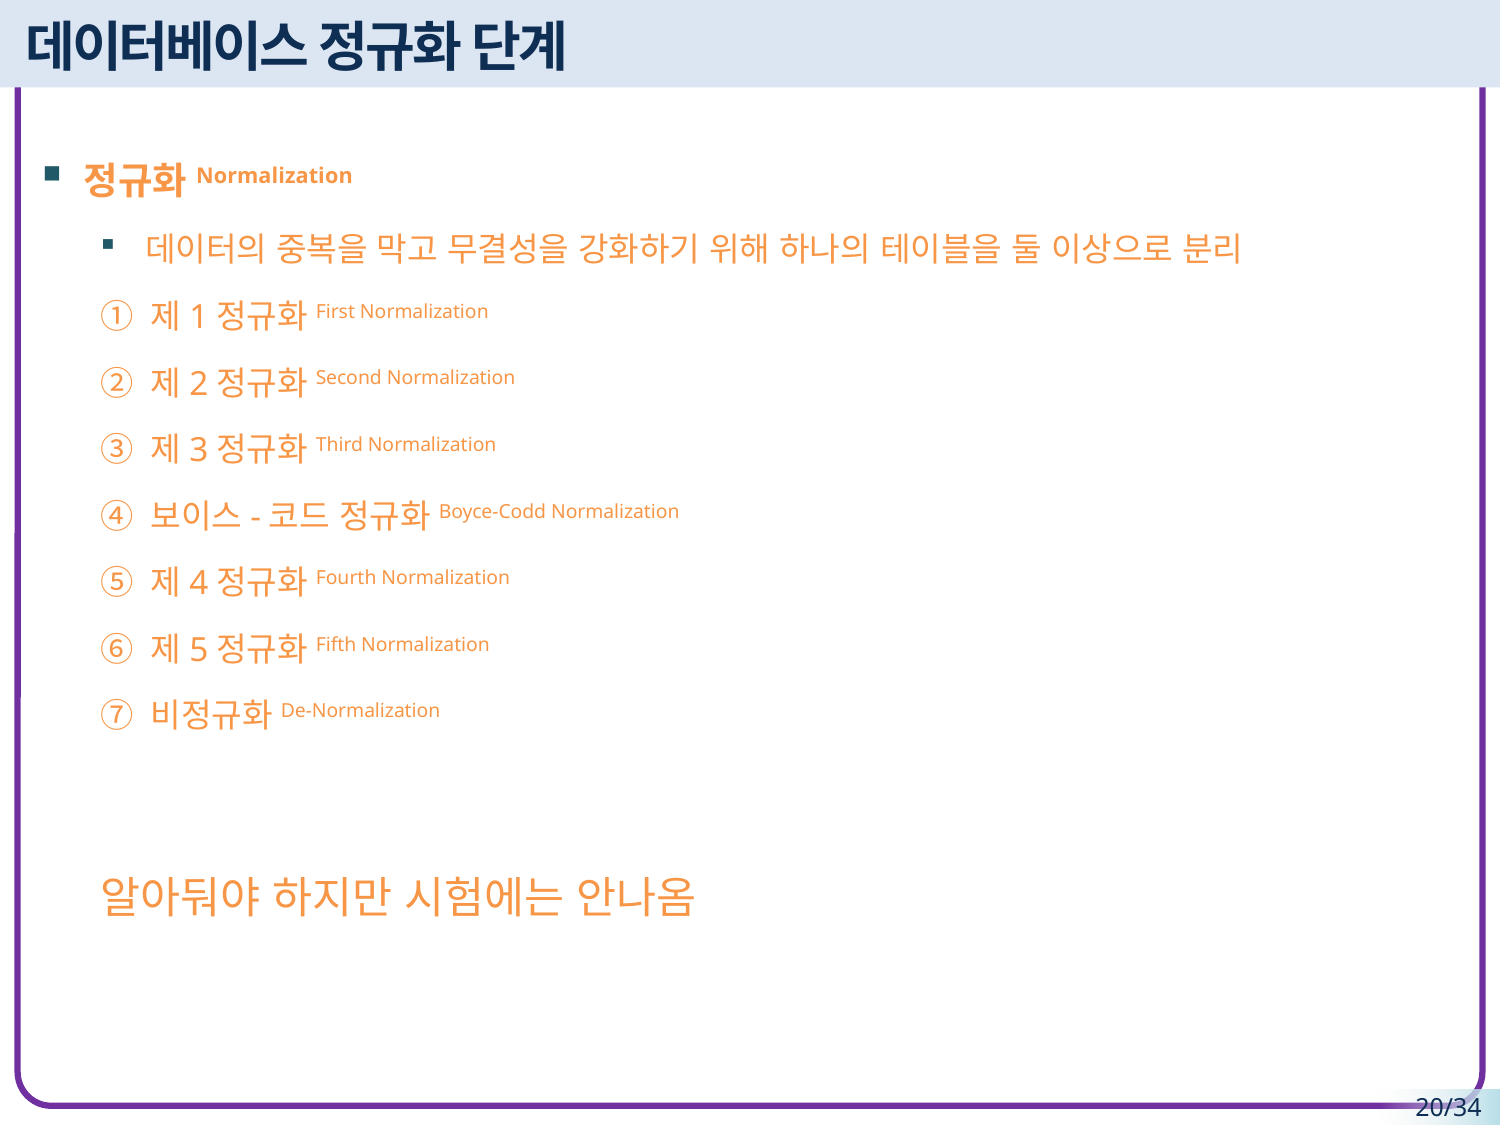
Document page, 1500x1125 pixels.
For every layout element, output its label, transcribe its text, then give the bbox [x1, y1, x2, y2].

title 데이터베이스 정규화 단계 [10, 5, 1288, 84]
list 정규화Normalization 데이터의 중복을 막고 무결성을 강화하기 위해 하나의 테이블을 둘 이상으로 분리 ① 제1정규화First Normalization ② 제2정규화Second Normalization ③ 제3정규화Third Normalization ④ 보이스-코드 정규화Boyce-Codd Normalization ⑤ 제4정규화Fourth Normalization ⑥ 제5정규화Fifth Normalization ⑦ 비정규화De-Normalization 알아둬야 하지만 시험에는 안나옴 [10, 126, 1481, 1057]
